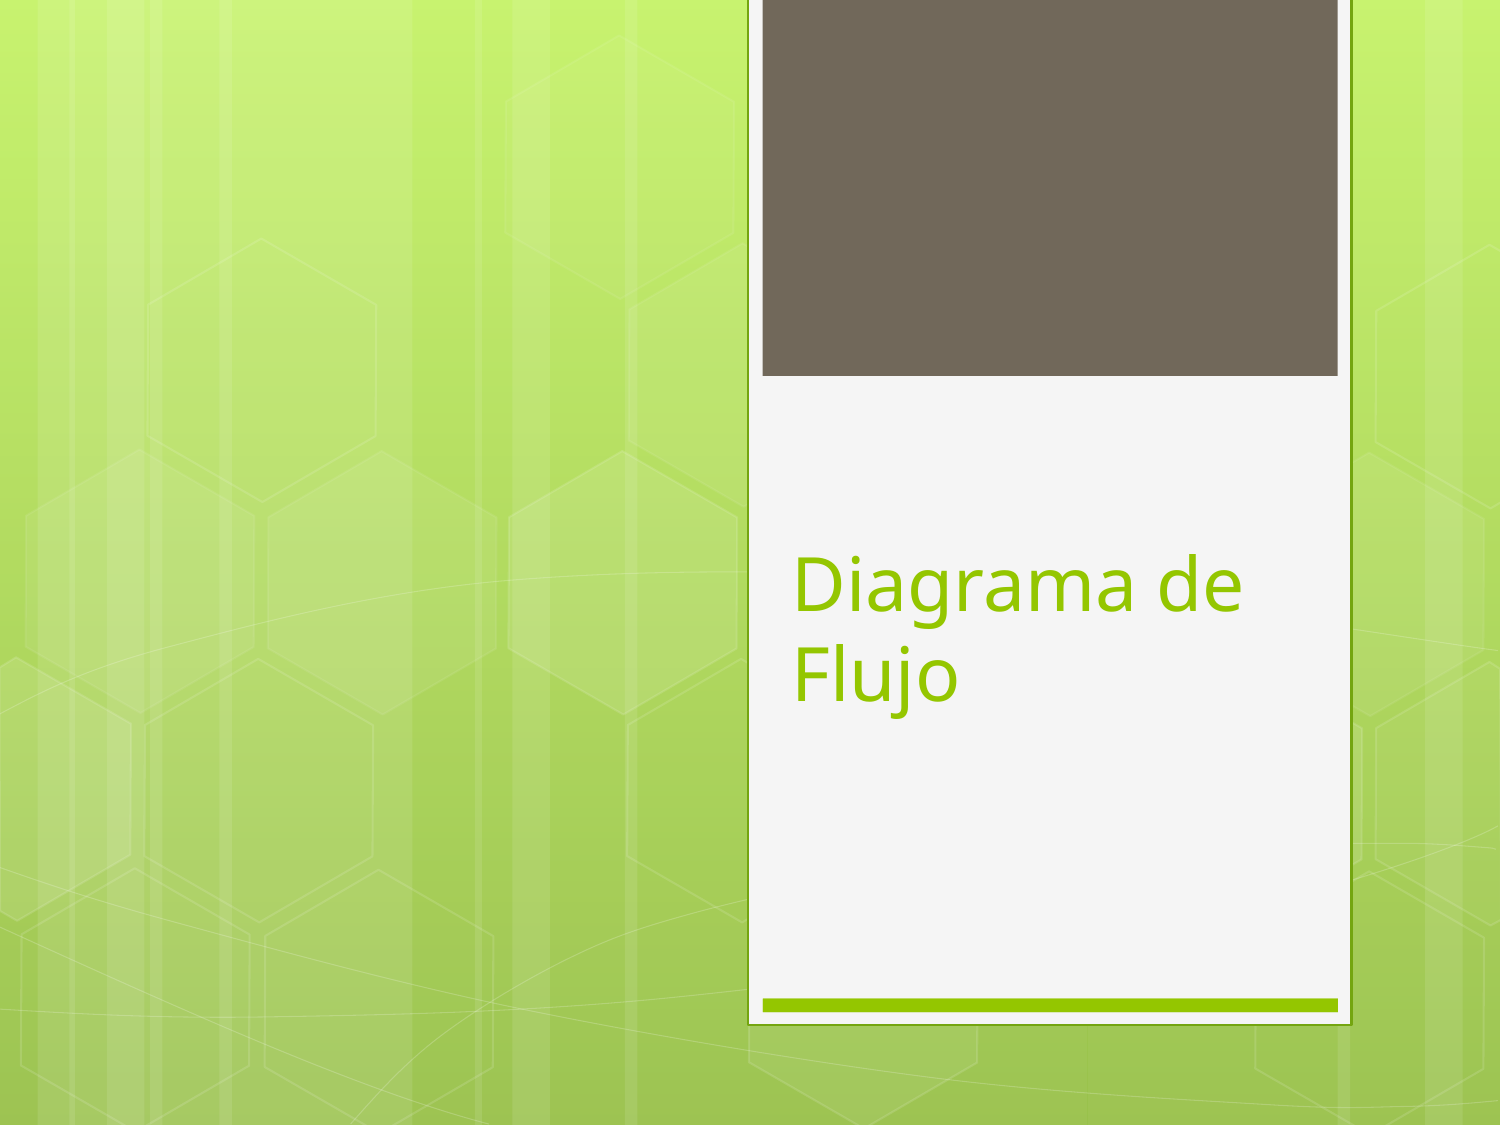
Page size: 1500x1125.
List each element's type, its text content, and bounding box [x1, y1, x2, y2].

title Diagrama de Flujo [776, 444, 1320, 724]
